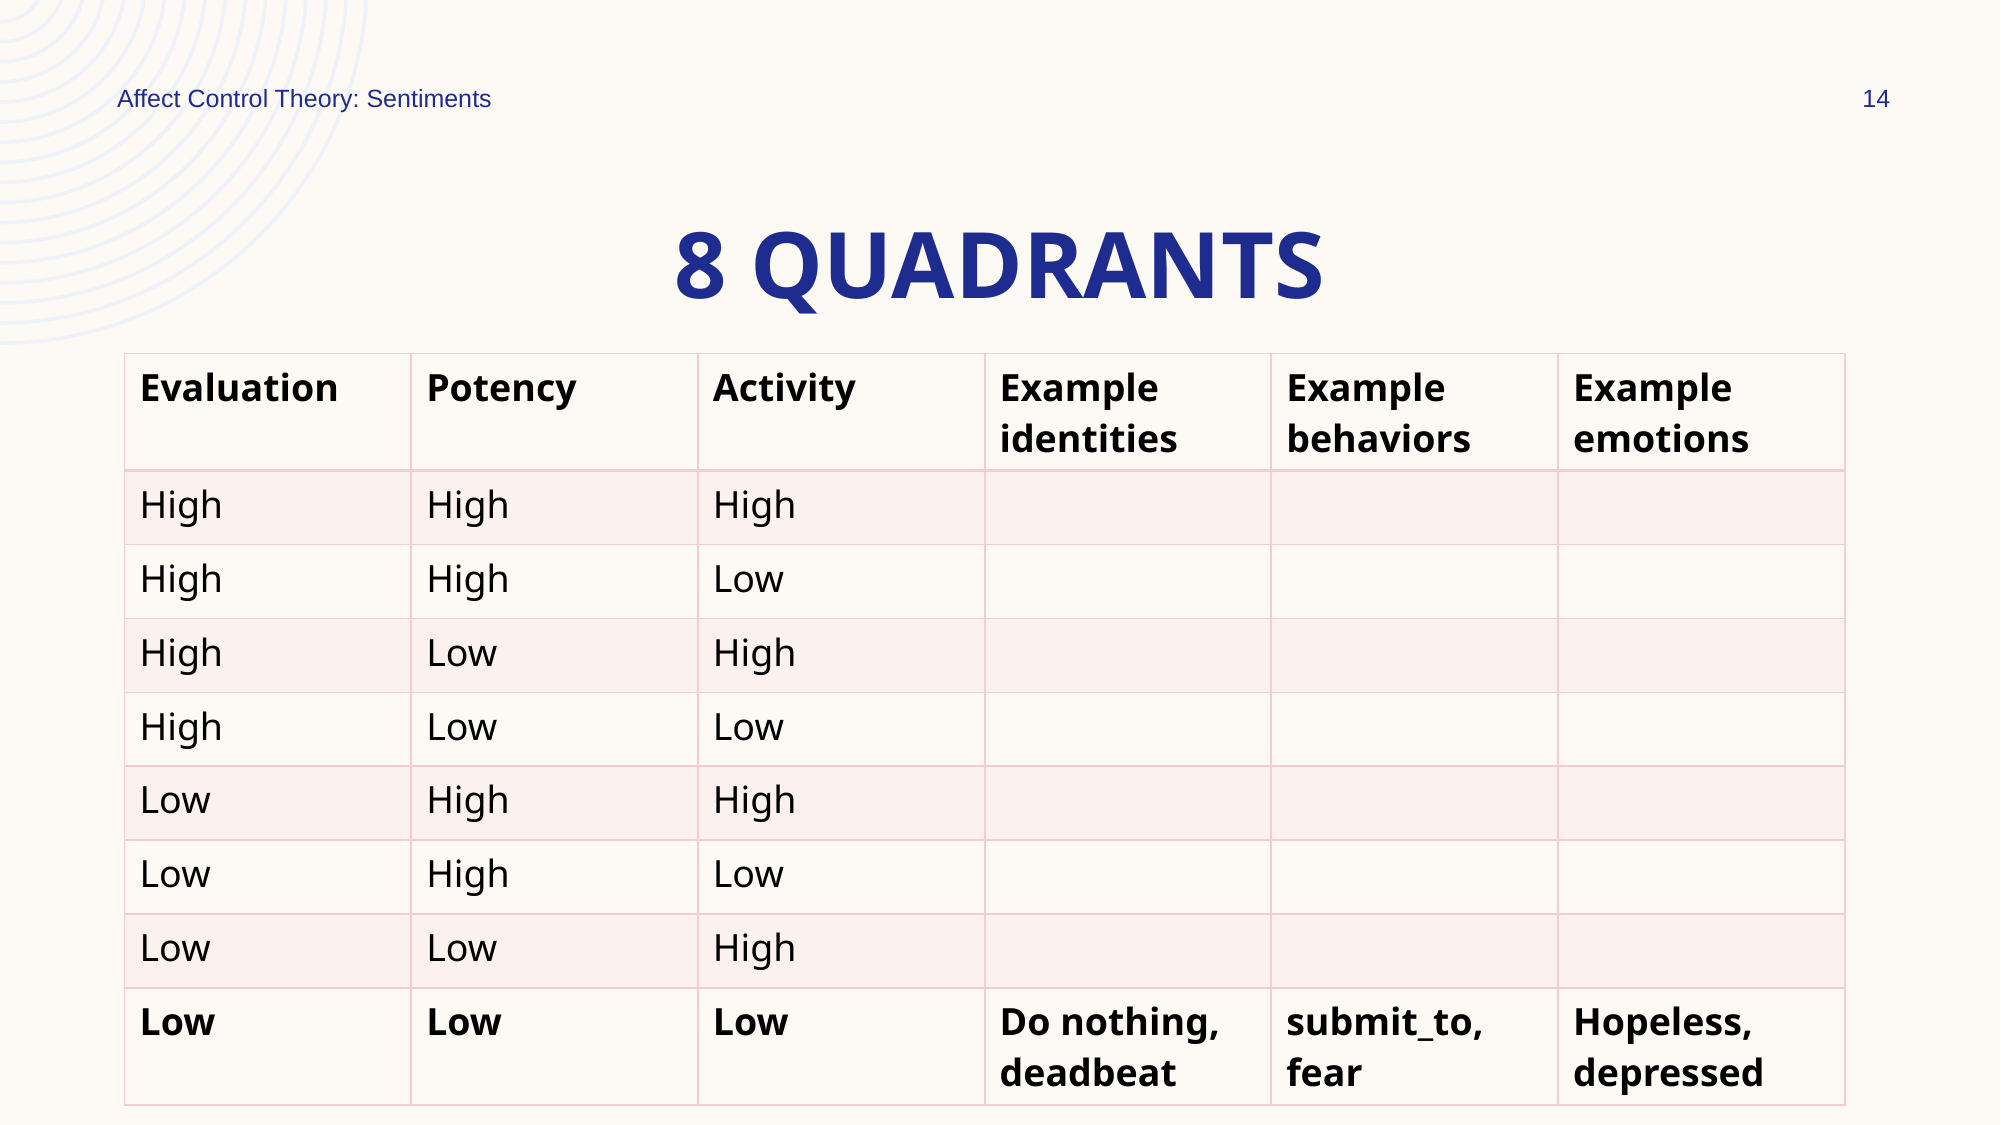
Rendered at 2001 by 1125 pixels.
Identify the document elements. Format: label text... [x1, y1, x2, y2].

table_cell [1272, 767, 1557, 839]
table_cell Low [412, 693, 697, 765]
table_cell Low [125, 915, 410, 987]
table_cell [1559, 545, 1844, 618]
table_cell [1272, 915, 1557, 987]
table_cell Low [699, 693, 984, 765]
table_cell Low [412, 989, 697, 1104]
table_cell High [699, 619, 984, 692]
slide_number 14 [1795, 75, 1958, 120]
table_header Example emotions [1559, 354, 1844, 469]
table_cell Low [412, 619, 697, 692]
table_cell High [699, 915, 984, 987]
table_header Activity [699, 354, 984, 469]
table_cell [1559, 693, 1844, 765]
table_cell Do nothing, deadbeat [986, 989, 1270, 1104]
table_cell Low [125, 767, 410, 839]
table_cell submit_to, fear [1272, 989, 1557, 1104]
table_cell [1272, 545, 1557, 618]
table_cell High [412, 767, 697, 839]
table_cell High [699, 472, 984, 544]
footer Affect Control Theory: Sentiments [101, 75, 627, 120]
table_cell Low [412, 915, 697, 987]
table_cell High [699, 767, 984, 839]
table_header Potency [412, 354, 697, 469]
table_cell Hopeless, depressed [1559, 989, 1844, 1104]
table_cell High [412, 545, 697, 618]
title 8 Quadrants [124, 199, 1875, 326]
table_cell High [125, 472, 410, 544]
table_cell [986, 545, 1270, 618]
table_cell High [412, 472, 697, 544]
table_cell Low [699, 841, 984, 913]
table_cell [986, 472, 1270, 544]
table_cell Low [699, 989, 984, 1104]
table_header Example identities [986, 354, 1270, 469]
table_cell [986, 915, 1270, 987]
table_cell High [412, 841, 697, 913]
table_header Evaluation [125, 354, 410, 469]
table_cell [1559, 915, 1844, 987]
table_cell [1559, 841, 1844, 913]
table_cell [986, 693, 1270, 765]
table_cell [986, 767, 1270, 839]
table_cell [986, 841, 1270, 913]
table_cell [986, 619, 1270, 692]
table_cell Low [125, 841, 410, 913]
table_cell High [125, 545, 410, 618]
table_cell Low [699, 545, 984, 618]
table_cell [1559, 767, 1844, 839]
table_cell High [125, 619, 410, 692]
table_cell High [125, 693, 410, 765]
table_cell [1272, 841, 1557, 913]
table_header Example behaviors [1272, 354, 1557, 469]
table_cell [1272, 472, 1557, 544]
table_cell [1272, 693, 1557, 765]
table_cell Low [125, 989, 410, 1104]
table_cell [1272, 619, 1557, 692]
table_cell [1559, 472, 1844, 544]
table_cell [1559, 619, 1844, 692]
